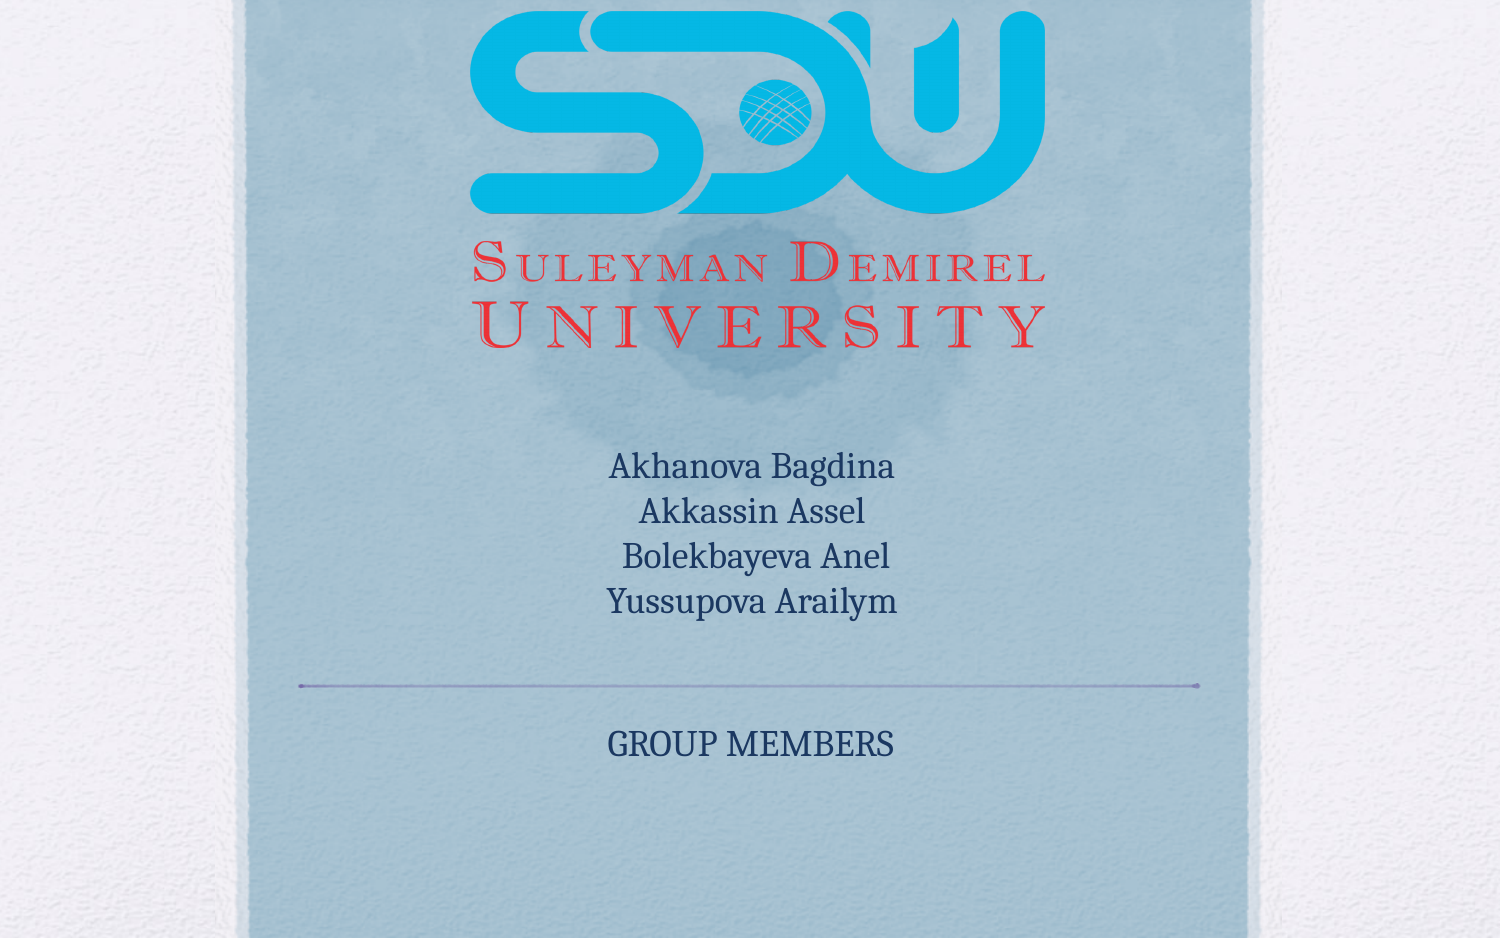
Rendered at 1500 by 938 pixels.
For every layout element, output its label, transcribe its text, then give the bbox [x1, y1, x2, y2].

picture [0, 0, 1500, 938]
subtitle GROUP MEMBERS [304, 711, 1198, 828]
picture [467, 8, 1047, 350]
title Akhanova Bagdina Akkassin Assel Bolekbayeva Anel Yussupova Arailym [346, 487, 1158, 674]
